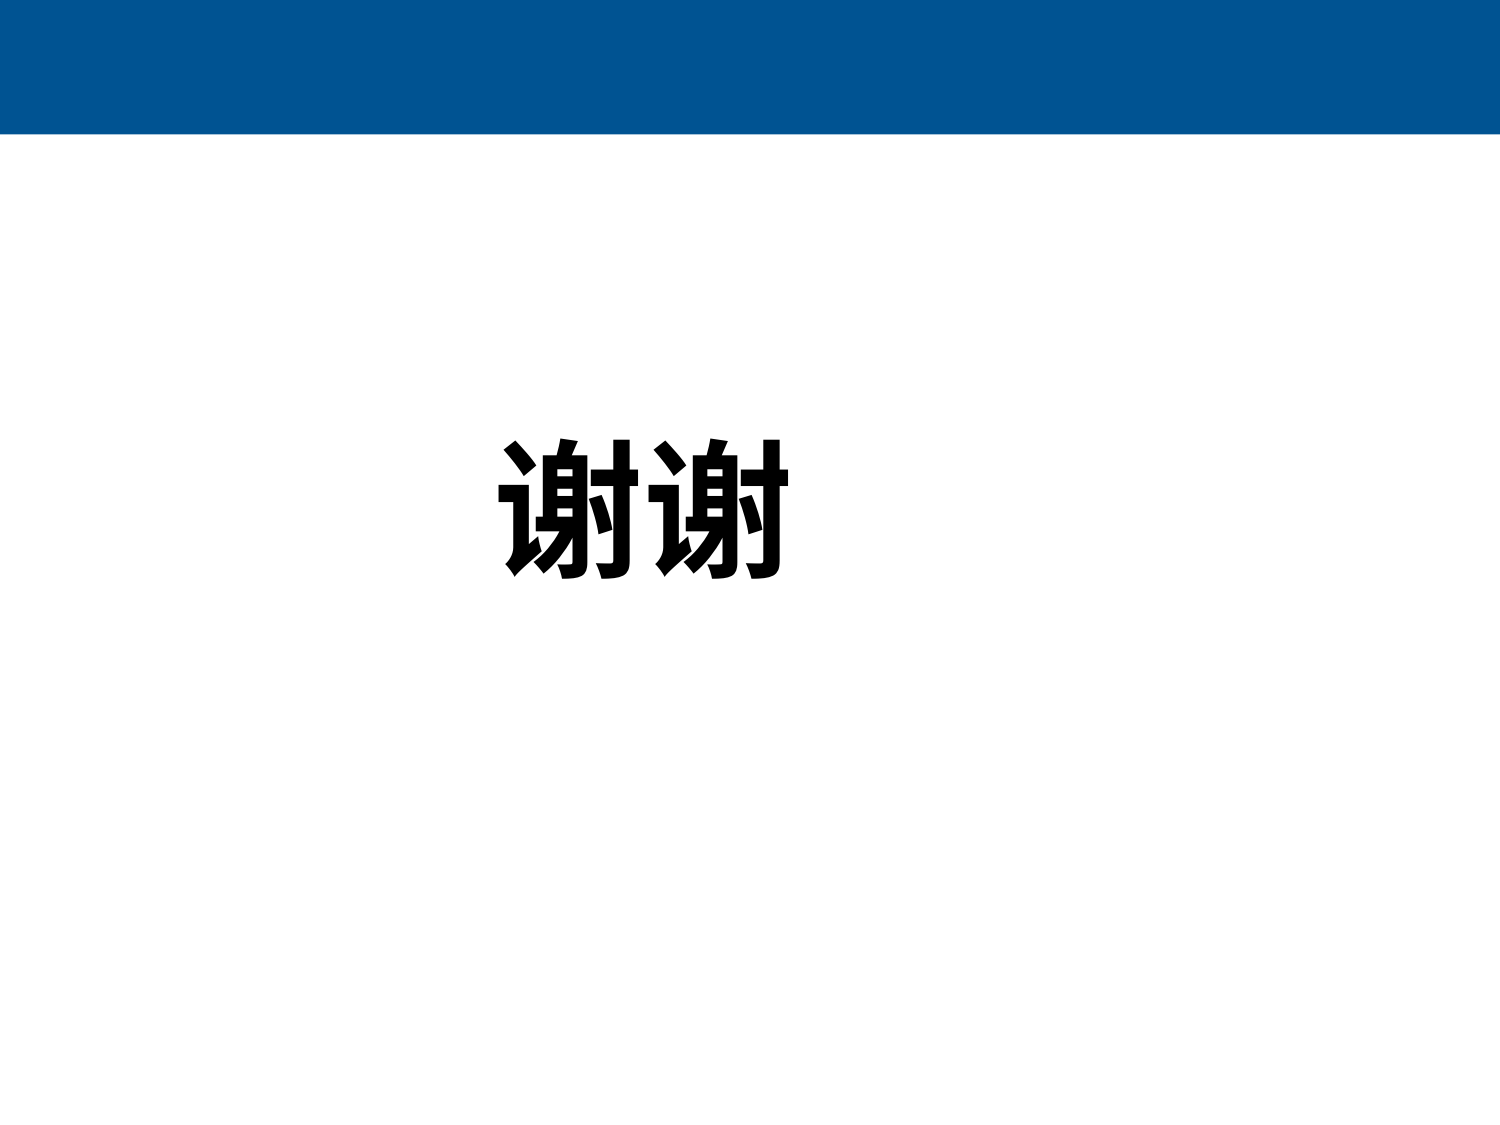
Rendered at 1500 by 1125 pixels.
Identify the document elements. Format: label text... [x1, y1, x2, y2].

list 谢谢 [478, 408, 1034, 646]
